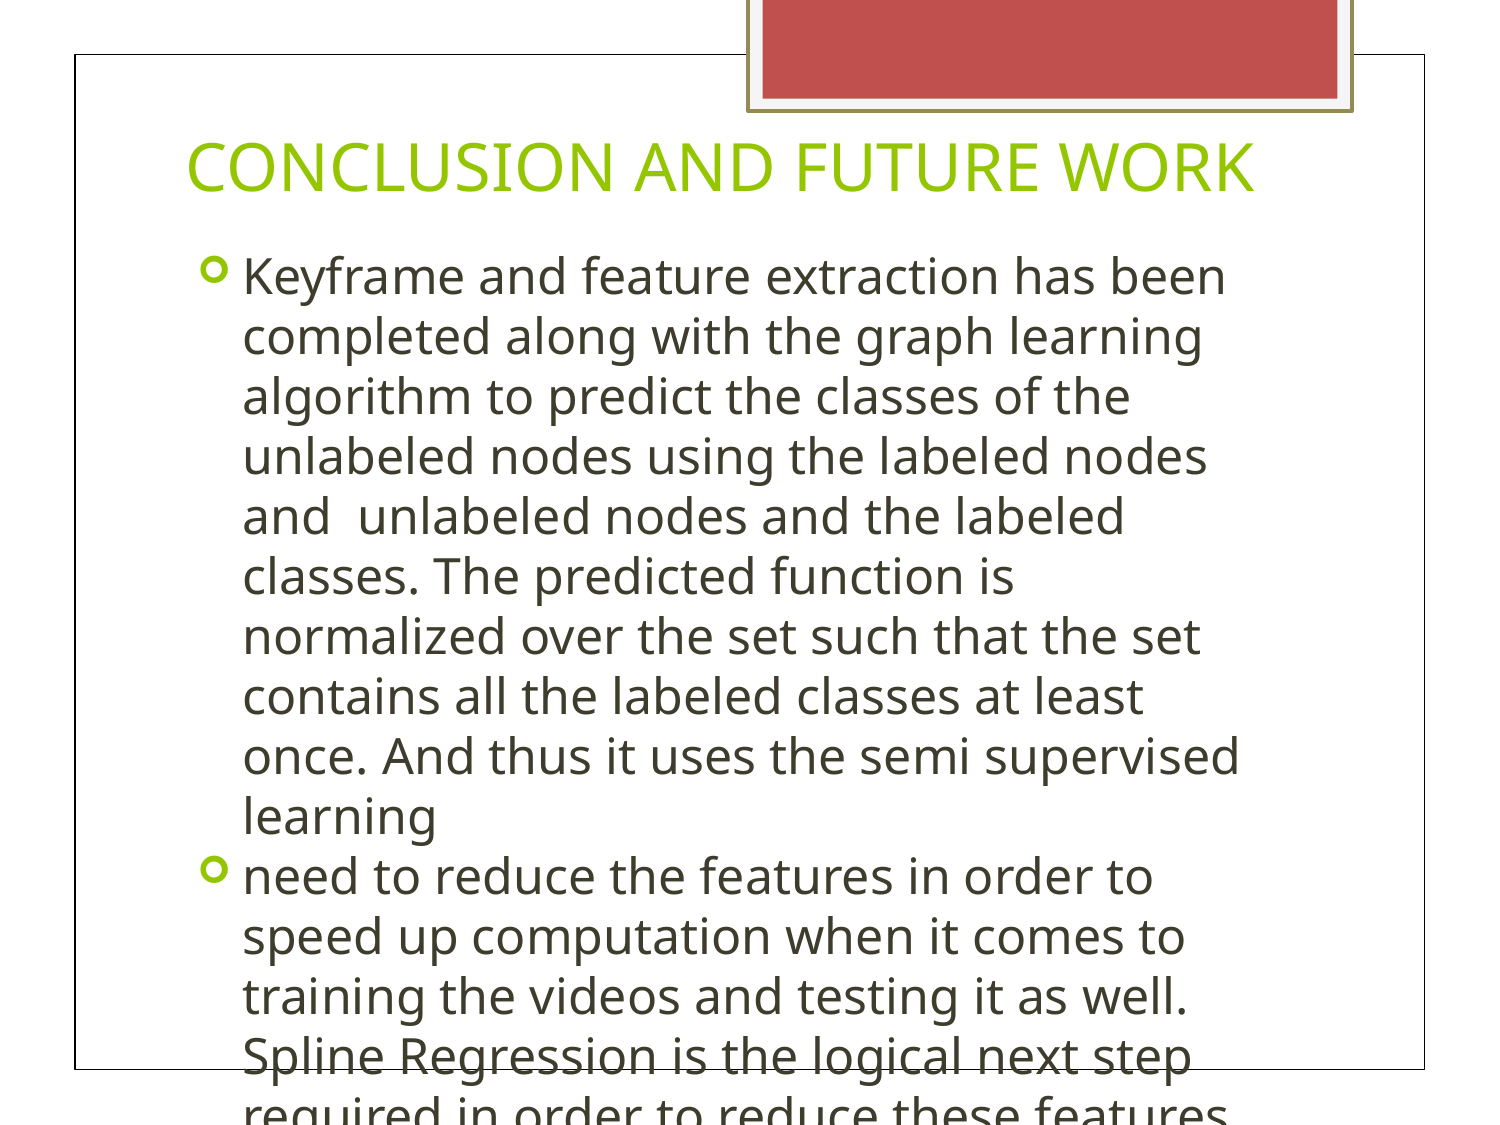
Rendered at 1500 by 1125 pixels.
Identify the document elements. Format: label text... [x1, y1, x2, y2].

text_box CONCLUSION AND FUTURE WORK [171, 125, 1324, 213]
text_box Keyframe and feature extraction has been completed along with the graph learning algorithm to predict the classes of the unlabeled nodes using the labeled nodes and unlabeled nodes and the labeled classes. The predicted function is normalized over the set such that the set contains all the labeled classes at least once. And thus it uses the semi supervised learning need to reduce the features in order to speed up computation when it comes to training the videos and testing it as well. Spline Regression is the logical next step required in order to reduce these features. It helps preserving local geometry and data distribution and is a very good technique to implement for semi supervised learning. Once this has been carried out, we feed this normalized, reduced feature matrix through the graph algorithm and thereby complete the learning. Another algorithm yet to implement is the Adaboost technique for multi class classification. The test set then needs to be provided to check the validity of our implementation and these results are to be compared and contrasted. [171, 237, 1283, 1013]
